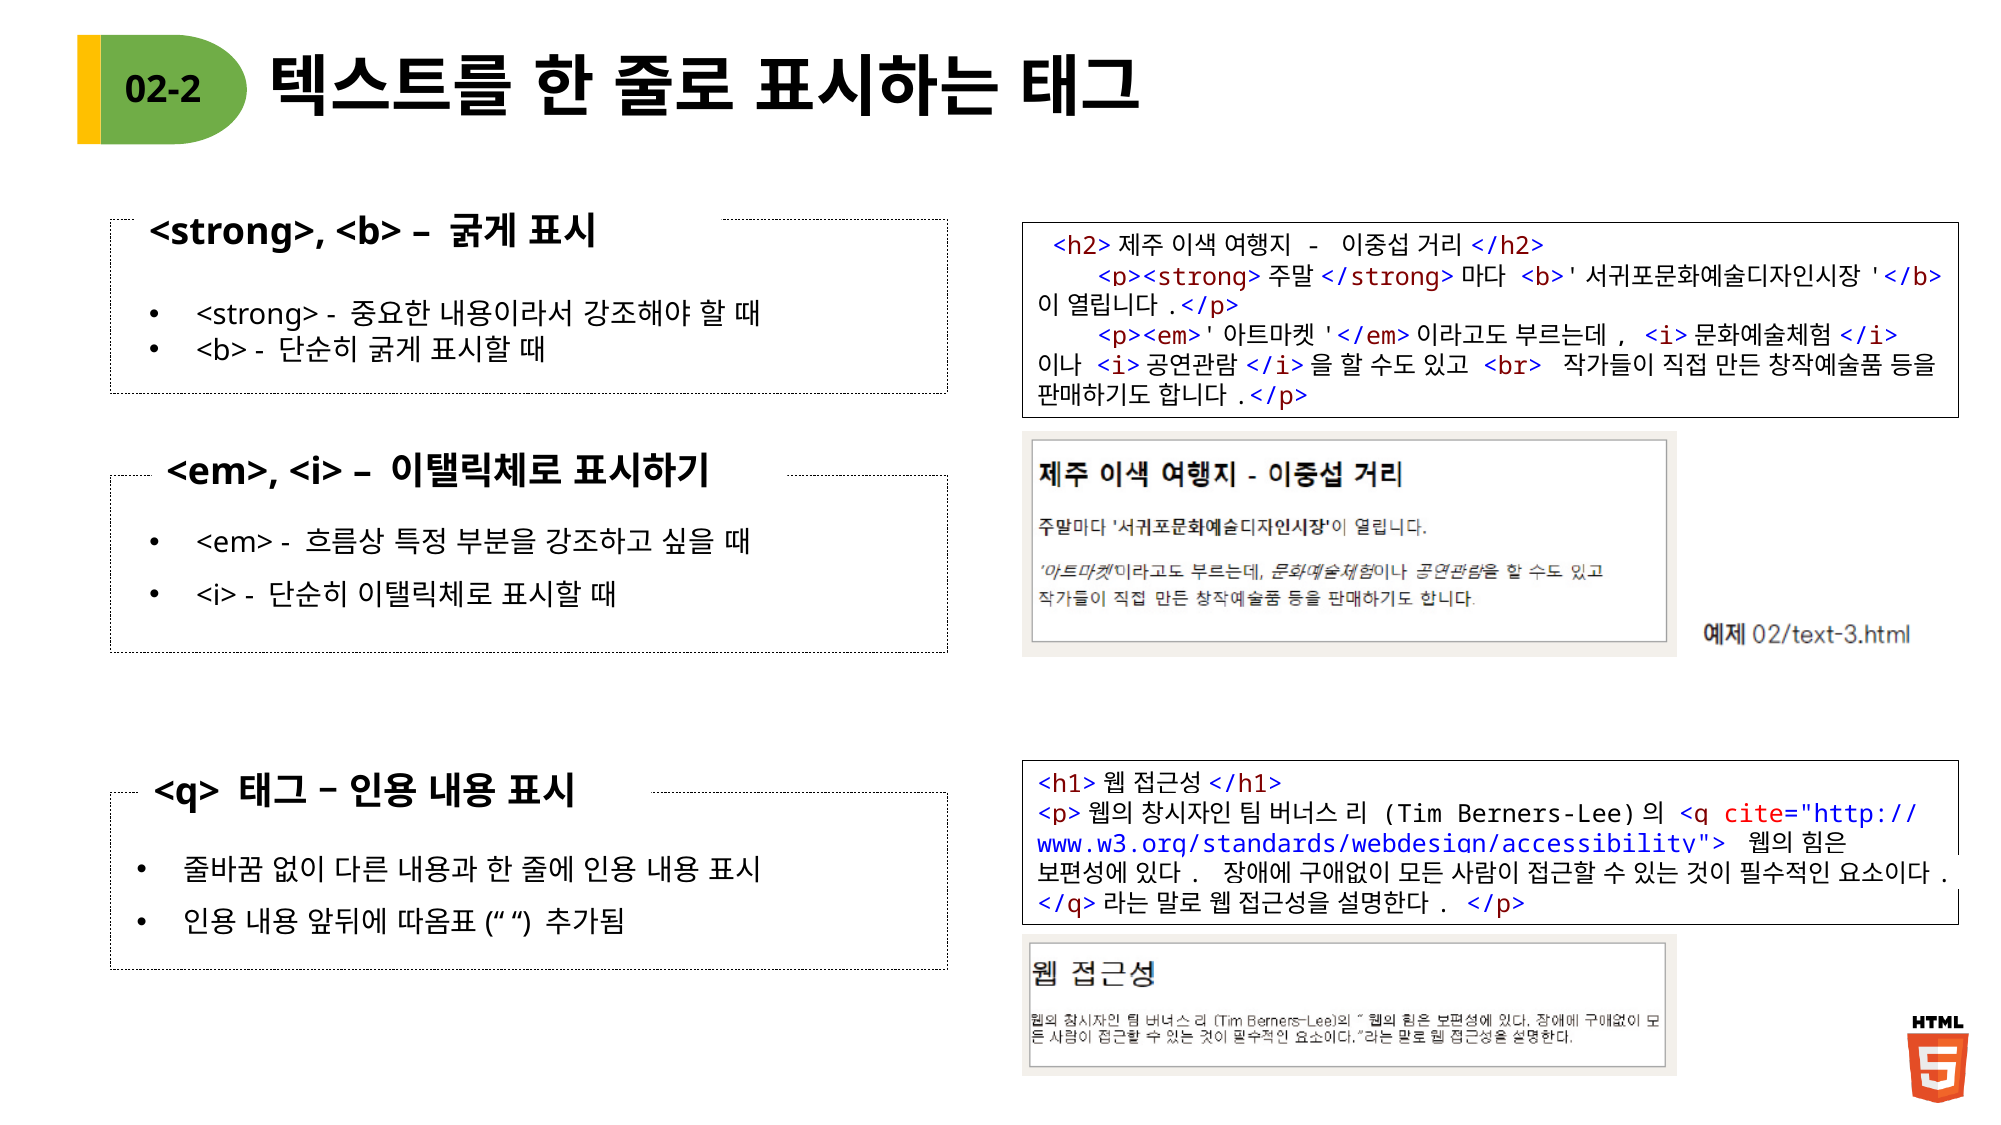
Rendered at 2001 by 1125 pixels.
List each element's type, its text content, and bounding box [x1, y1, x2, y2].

text_box <h1>웹 접근성</h1> <p>웹의 창시자인 팀 버너스 리 (Tim Berners-Lee)의 <q cite="http://www.w3.org/standards/webdesign/accessibility"> 웹의 힘은 보편성에 있다. 장애에 구애없이 모든 사람이 접근할 수 있는 것이 필수적인 요소이다.</q>라는 말로 웹 접근성을 설명한다. </p> [1022, 759, 1958, 925]
text_box <q> 태그 – 인용 내용 표시 [138, 759, 652, 820]
text_box [109, 218, 948, 394]
picture [1699, 619, 1912, 652]
text_box 02-2 [110, 57, 241, 118]
title 텍스트를 한 줄로 표시하는 태그 [253, 33, 1746, 144]
text_box [109, 791, 948, 970]
text_box <h2>제주 이색 여행지 - 이중섭 거리</h2> <p><strong>주말</strong>마다 <b>'서귀포문화예술디자인시장'</b>이 열립니다.</p> <p><em>'아트마켓'</em>이라고도 부르는데, <i>문화예술체험</i>이나 <i>공연관람</i>을 할 수도 있고 <br> 작가들이 직접 만든 창작예술품 등을 판매하기도 합니다.</p> [1022, 222, 1958, 417]
text_box <strong>, <b> – 굵게 표시 [134, 199, 722, 260]
text_box <em>, <i> – 이탤릭체로 표시하기 [151, 439, 788, 498]
picture [1894, 1016, 1981, 1103]
picture [1022, 431, 1677, 657]
text_box <em> - 흐름상 특정 부분을 강조하고 싶을 때 <i> - 단순히 이탤릭체로 표시할 때 [134, 498, 874, 619]
text_box 줄바꿈 없이 다른 내용과 한 줄에 인용 내용 표시 인용 내용 앞뒤에 따옴표(“ “) 추가됨 [121, 826, 1023, 946]
text_box <strong> - 중요한 내용이라서 강조해야 할 때 <b> - 단순히 굵게 표시할 때 [134, 271, 874, 374]
picture [1022, 934, 1677, 1076]
text_box [109, 474, 948, 653]
